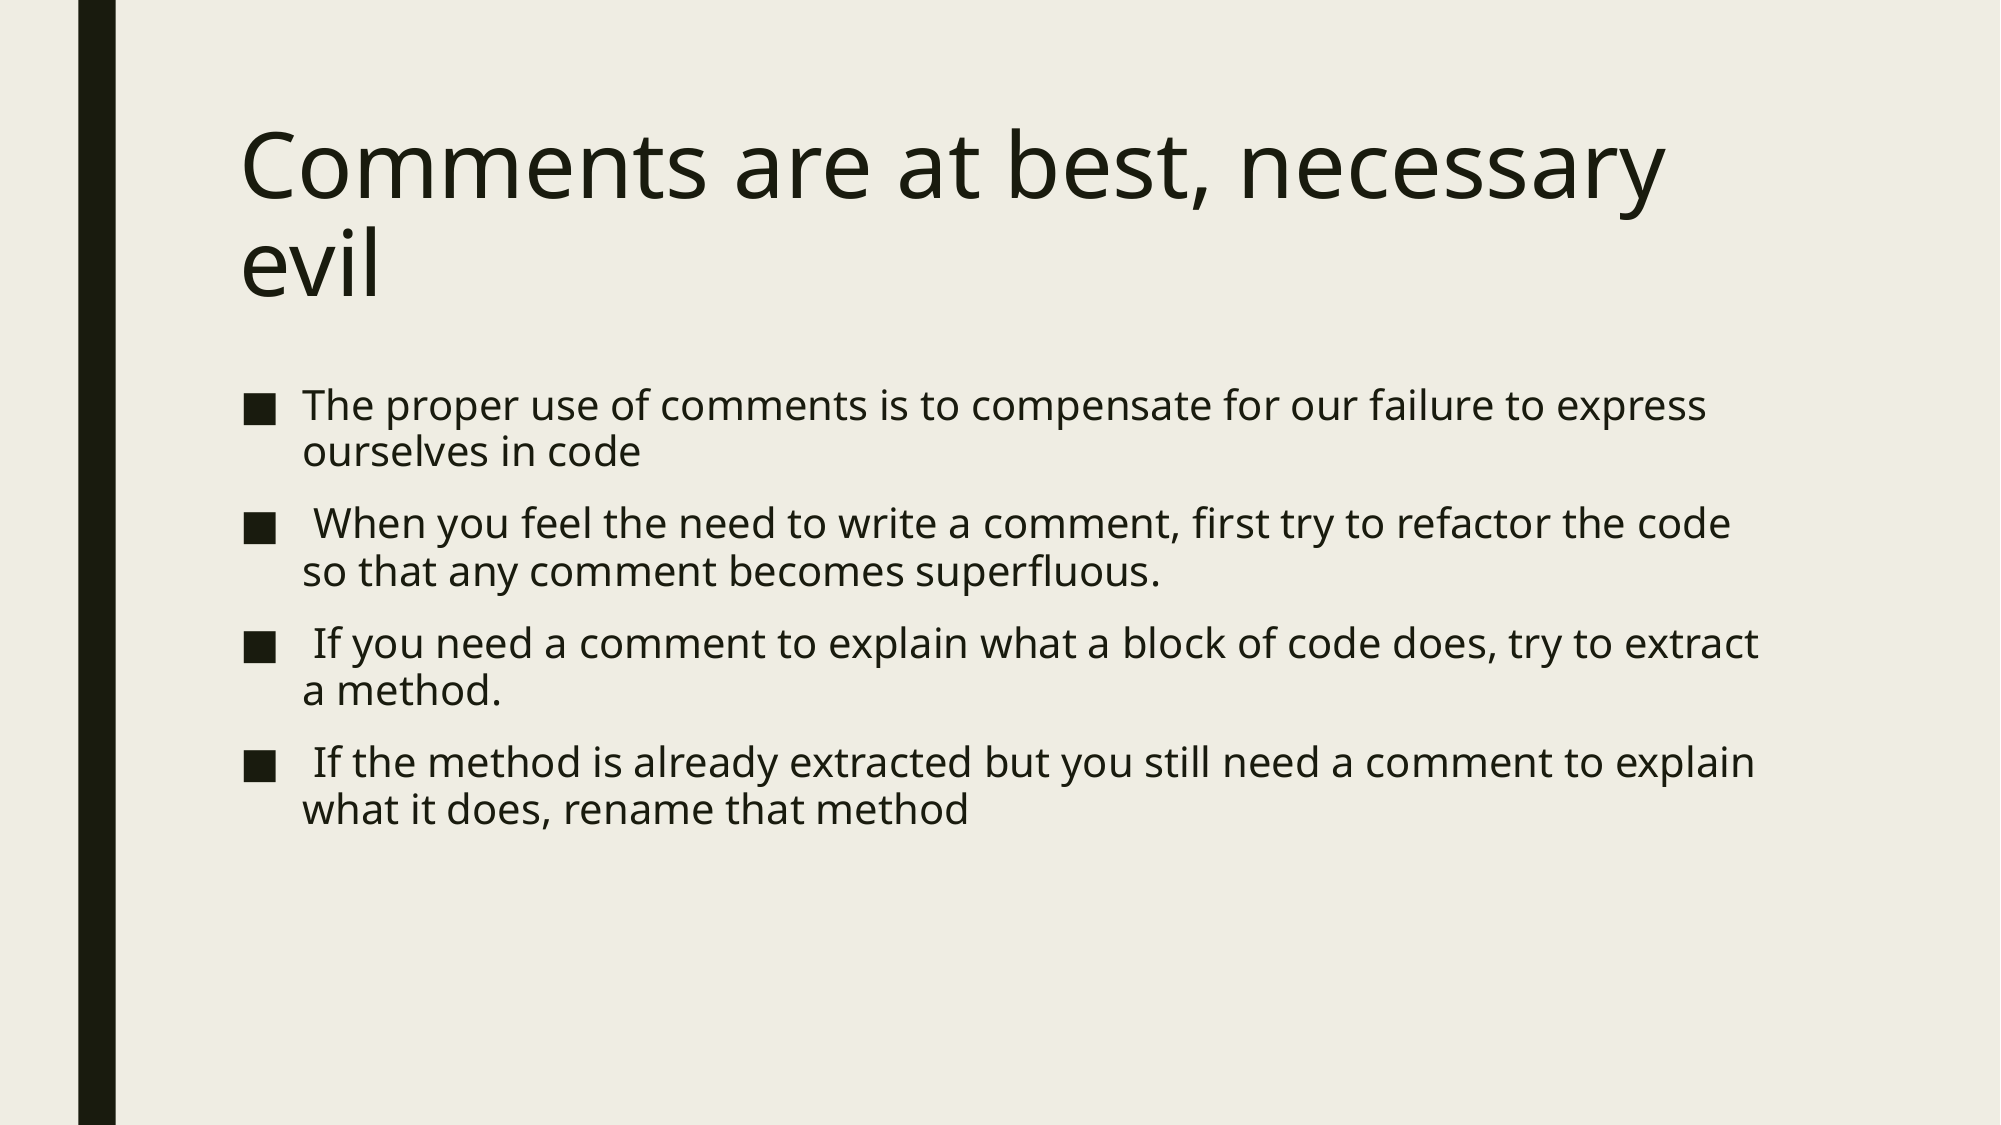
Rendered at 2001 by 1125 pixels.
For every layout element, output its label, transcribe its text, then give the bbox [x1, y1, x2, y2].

text_box Comments are at best, necessary evil [225, 112, 1800, 357]
text_box The proper use of comments is to compensate for our failure to express ourselves in code When you feel the need to write a comment, first try to refactor the code so that any comment becomes superfluous. If you need a comment to explain what a block of code does, try to extract a method. If the method is already extracted but you still need a comment to explain what it does, rename that method [225, 375, 1800, 963]
